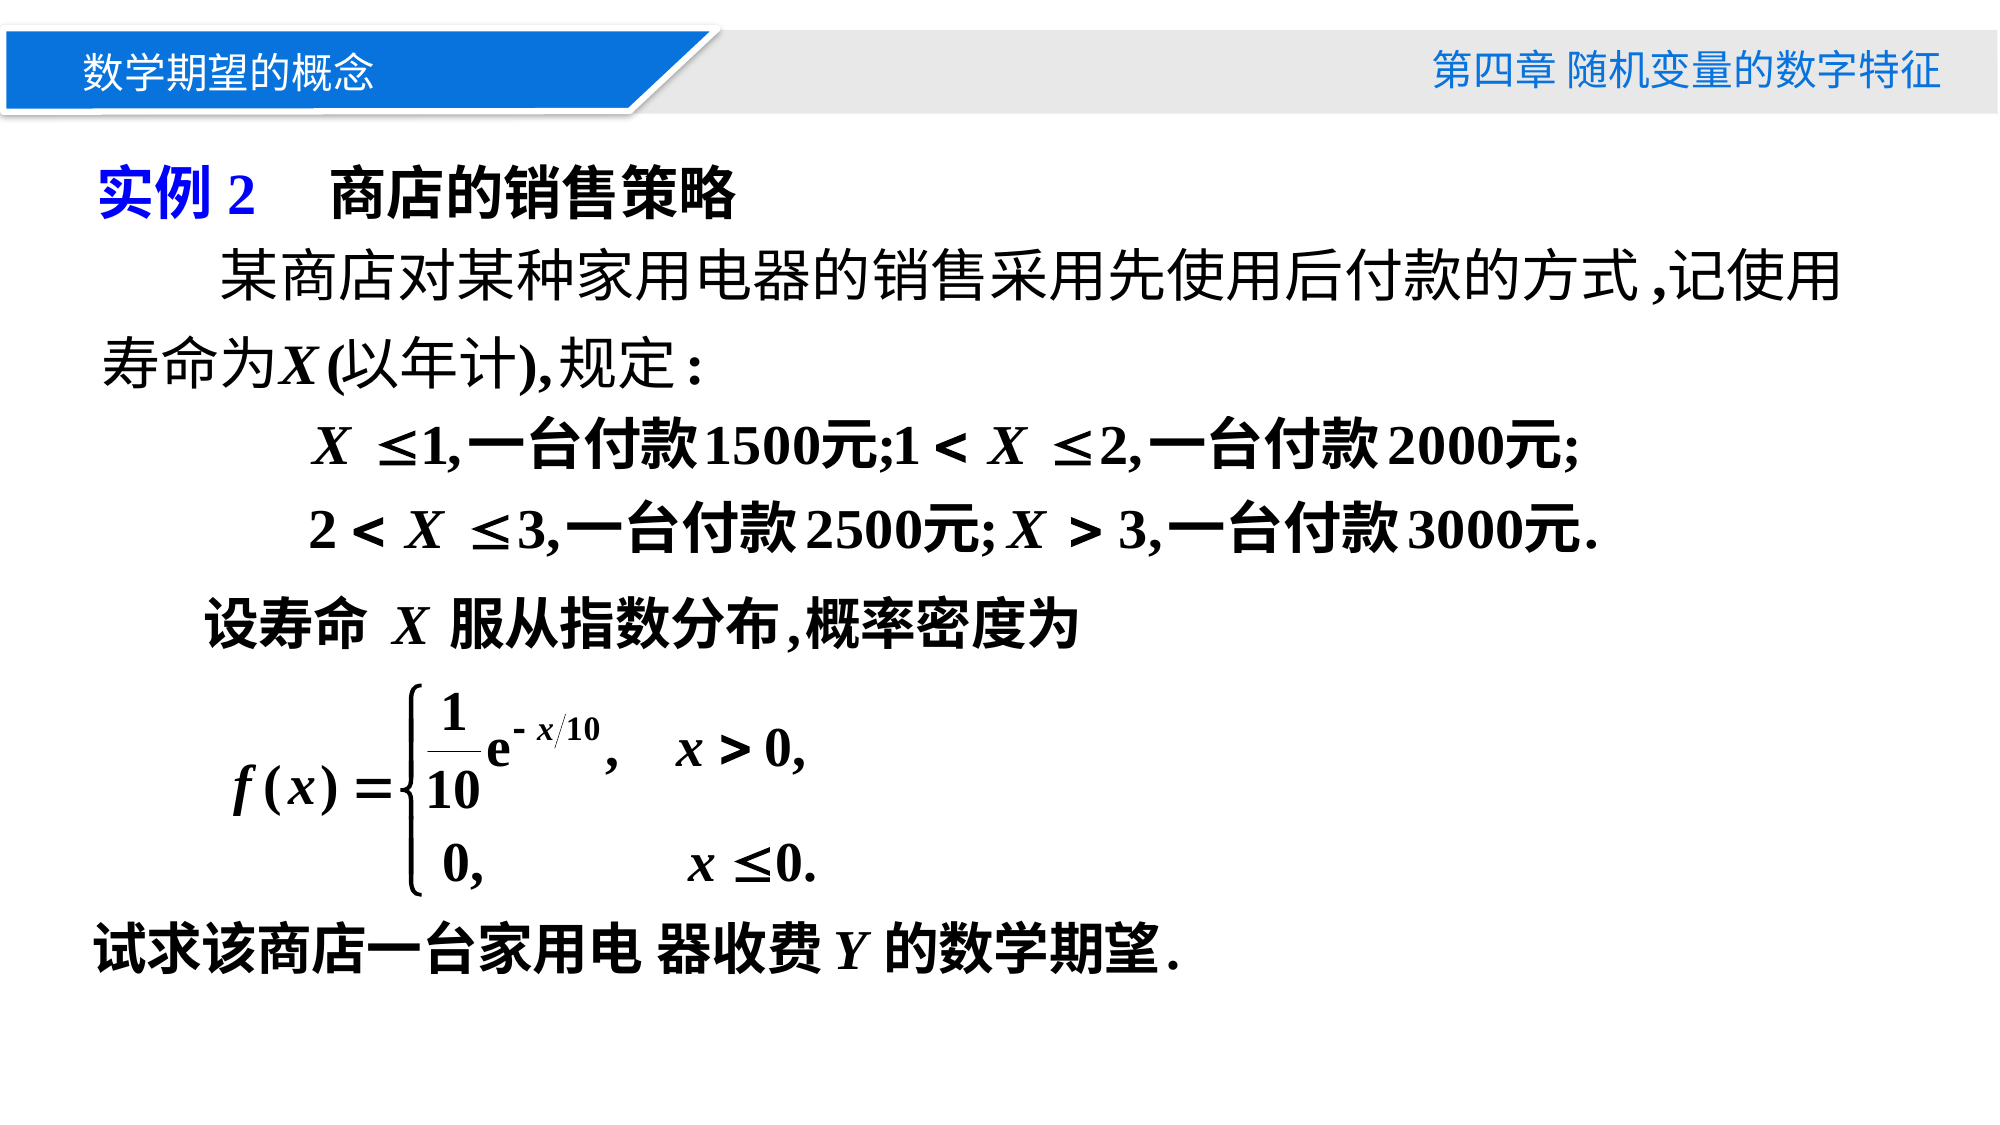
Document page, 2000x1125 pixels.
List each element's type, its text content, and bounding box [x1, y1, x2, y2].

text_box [94, 237, 1851, 410]
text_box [304, 415, 1602, 563]
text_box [88, 591, 1183, 988]
text_box 实例2 商店的销售策略 [82, 149, 908, 234]
text_box 第四章 随机变量的数字特征 [1417, 36, 1957, 101]
text_box [638, 27, 2000, 116]
text_box 数学期望的概念 [68, 39, 391, 104]
text_box [0, 25, 721, 115]
